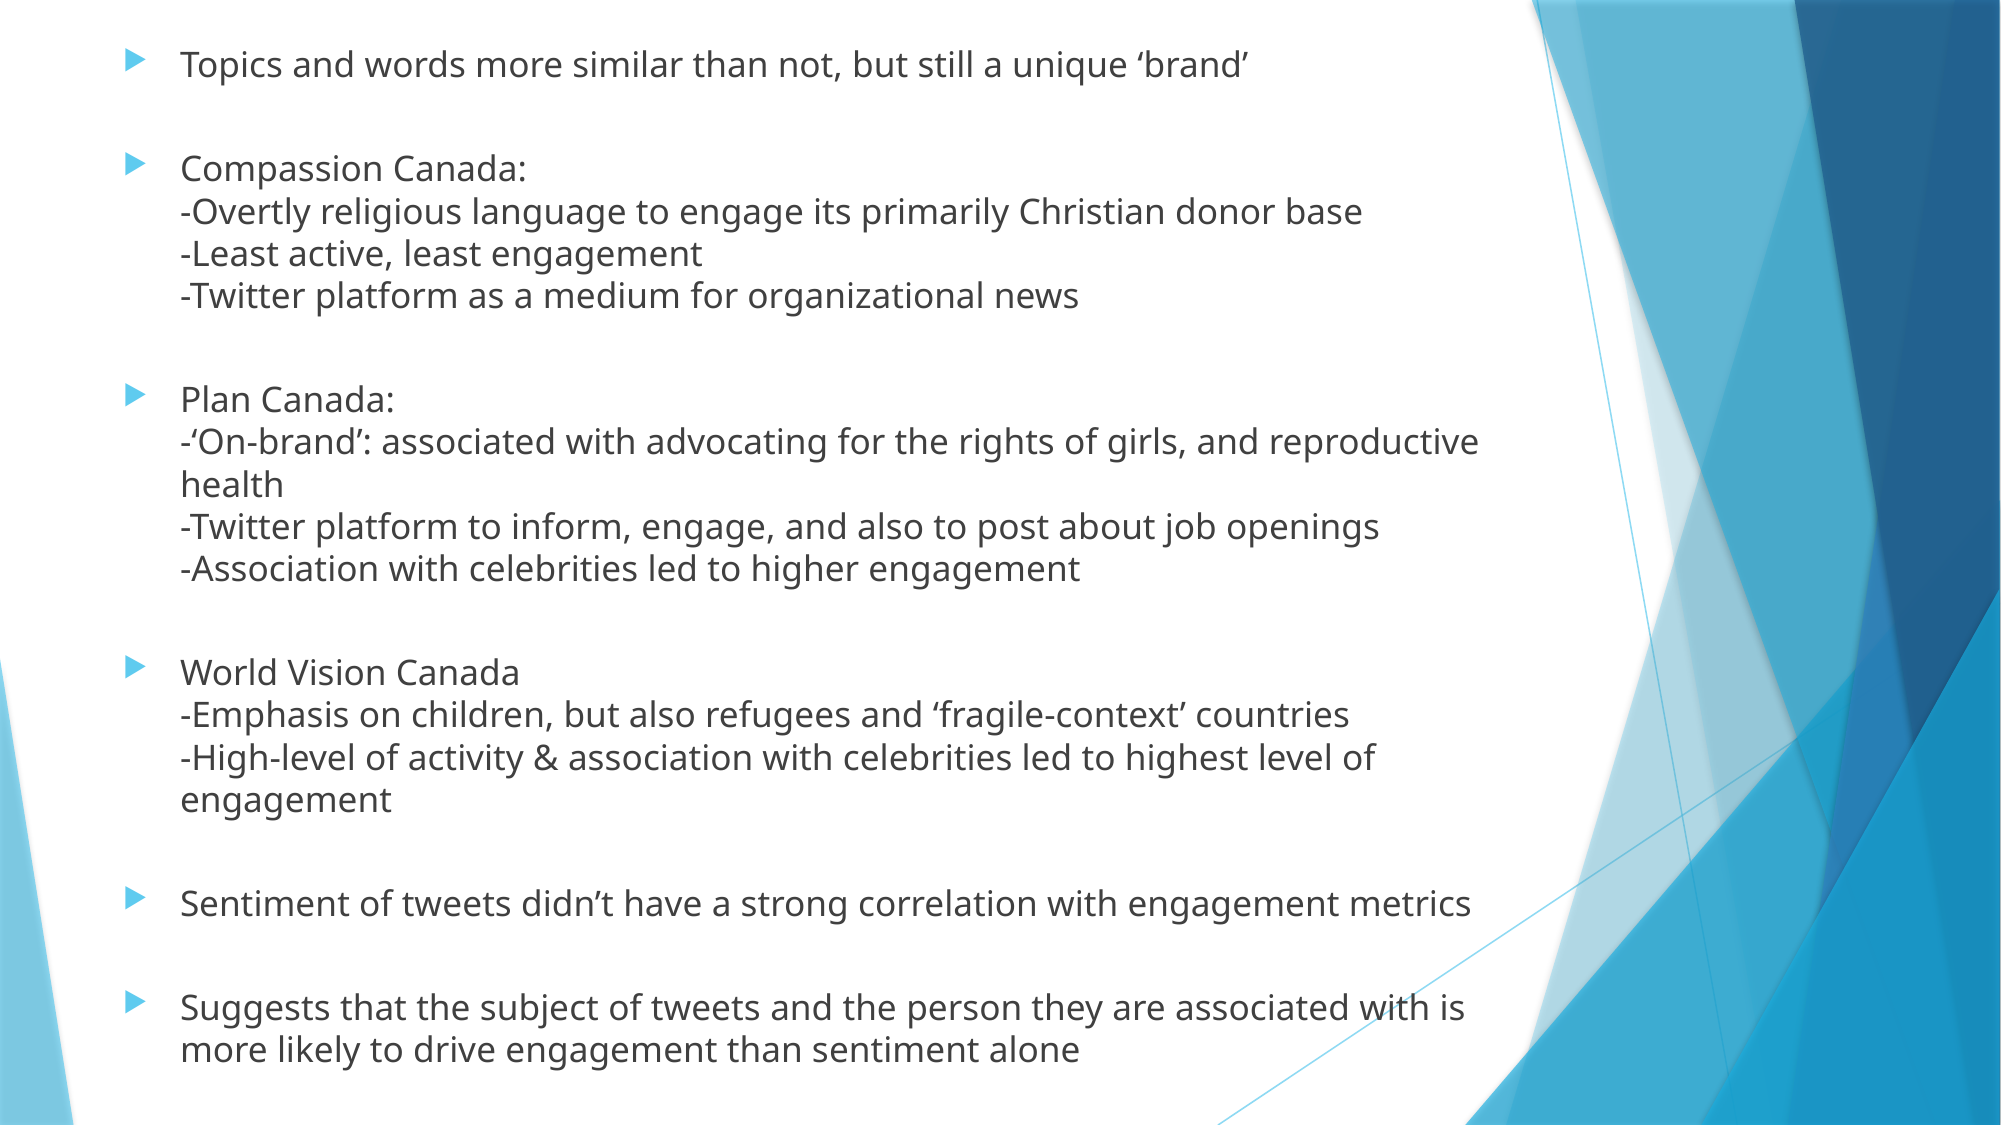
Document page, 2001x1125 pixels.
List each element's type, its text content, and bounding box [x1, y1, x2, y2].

list Topics and words more similar than not, but still a unique ‘brand’ Compassion Canada: -Overtly religious language to engage its primarily Christian donor base -Least active, least engagement -Twitter platform as a medium for organizational news Plan Canada: -‘On-brand’: associated with advocating for the rights of girls, and reproductive health -Twitter platform to inform, engage, and also to post about job openings -Association with celebrities led to higher engagement World Vision Canada -Emphasis on children, but also refugees and ‘fragile-context’ countries -High-level of activity & association with celebrities led to highest level of engagement Sentiment of tweets didn’t have a strong correlation with engagement metrics Suggests that the subject of tweets and the person they are associated with is more likely to drive engagement than sentiment alone [107, 35, 1519, 1125]
